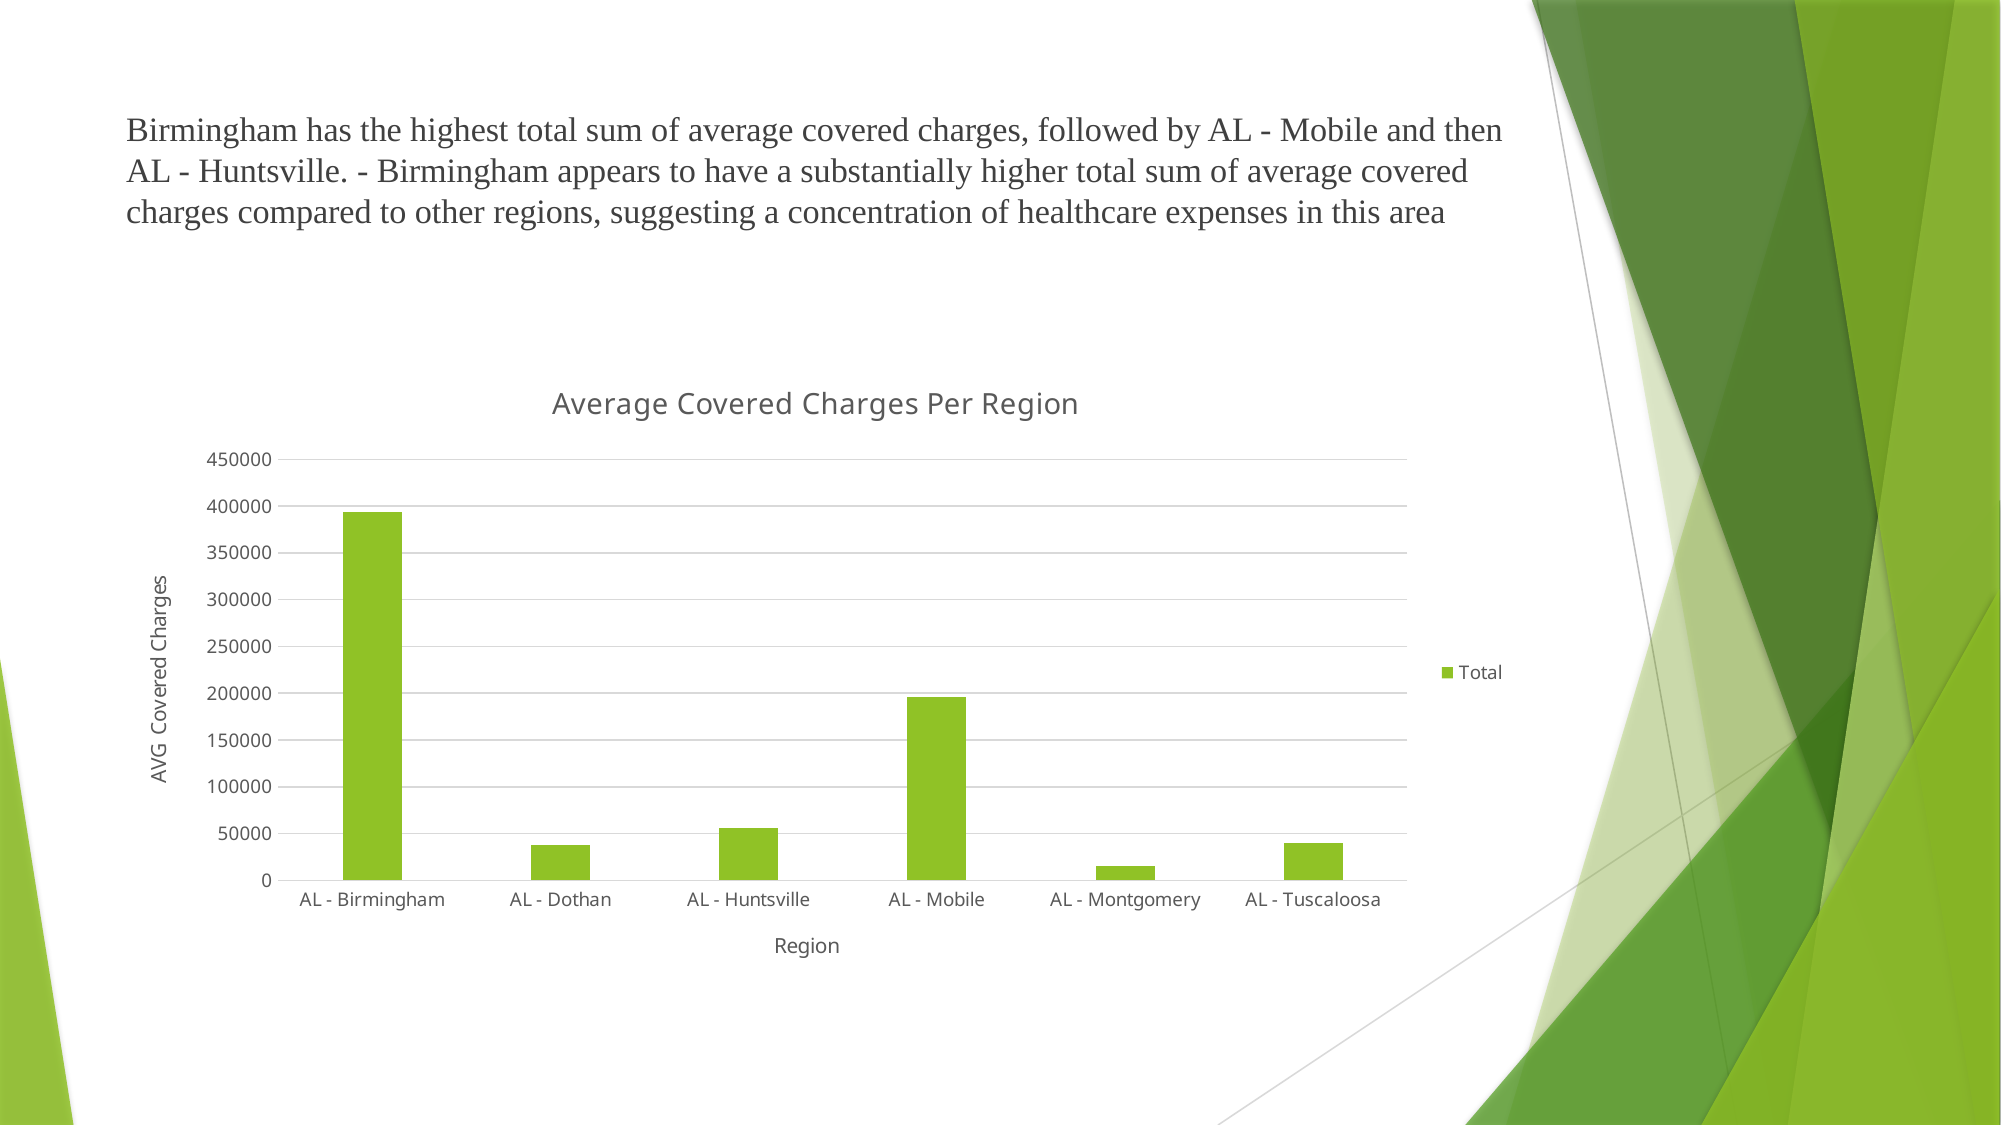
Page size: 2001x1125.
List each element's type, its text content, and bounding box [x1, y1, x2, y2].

title Birmingham has the highest total sum of average covered charges, followed by AL - Mobile and then AL - Huntsville. - Birmingham appears to have a substantially higher total sum of average covered charges compared to other regions, suggesting a concentration of healthcare expenses in this area [111, 99, 1522, 317]
chart [110, 353, 1522, 992]
